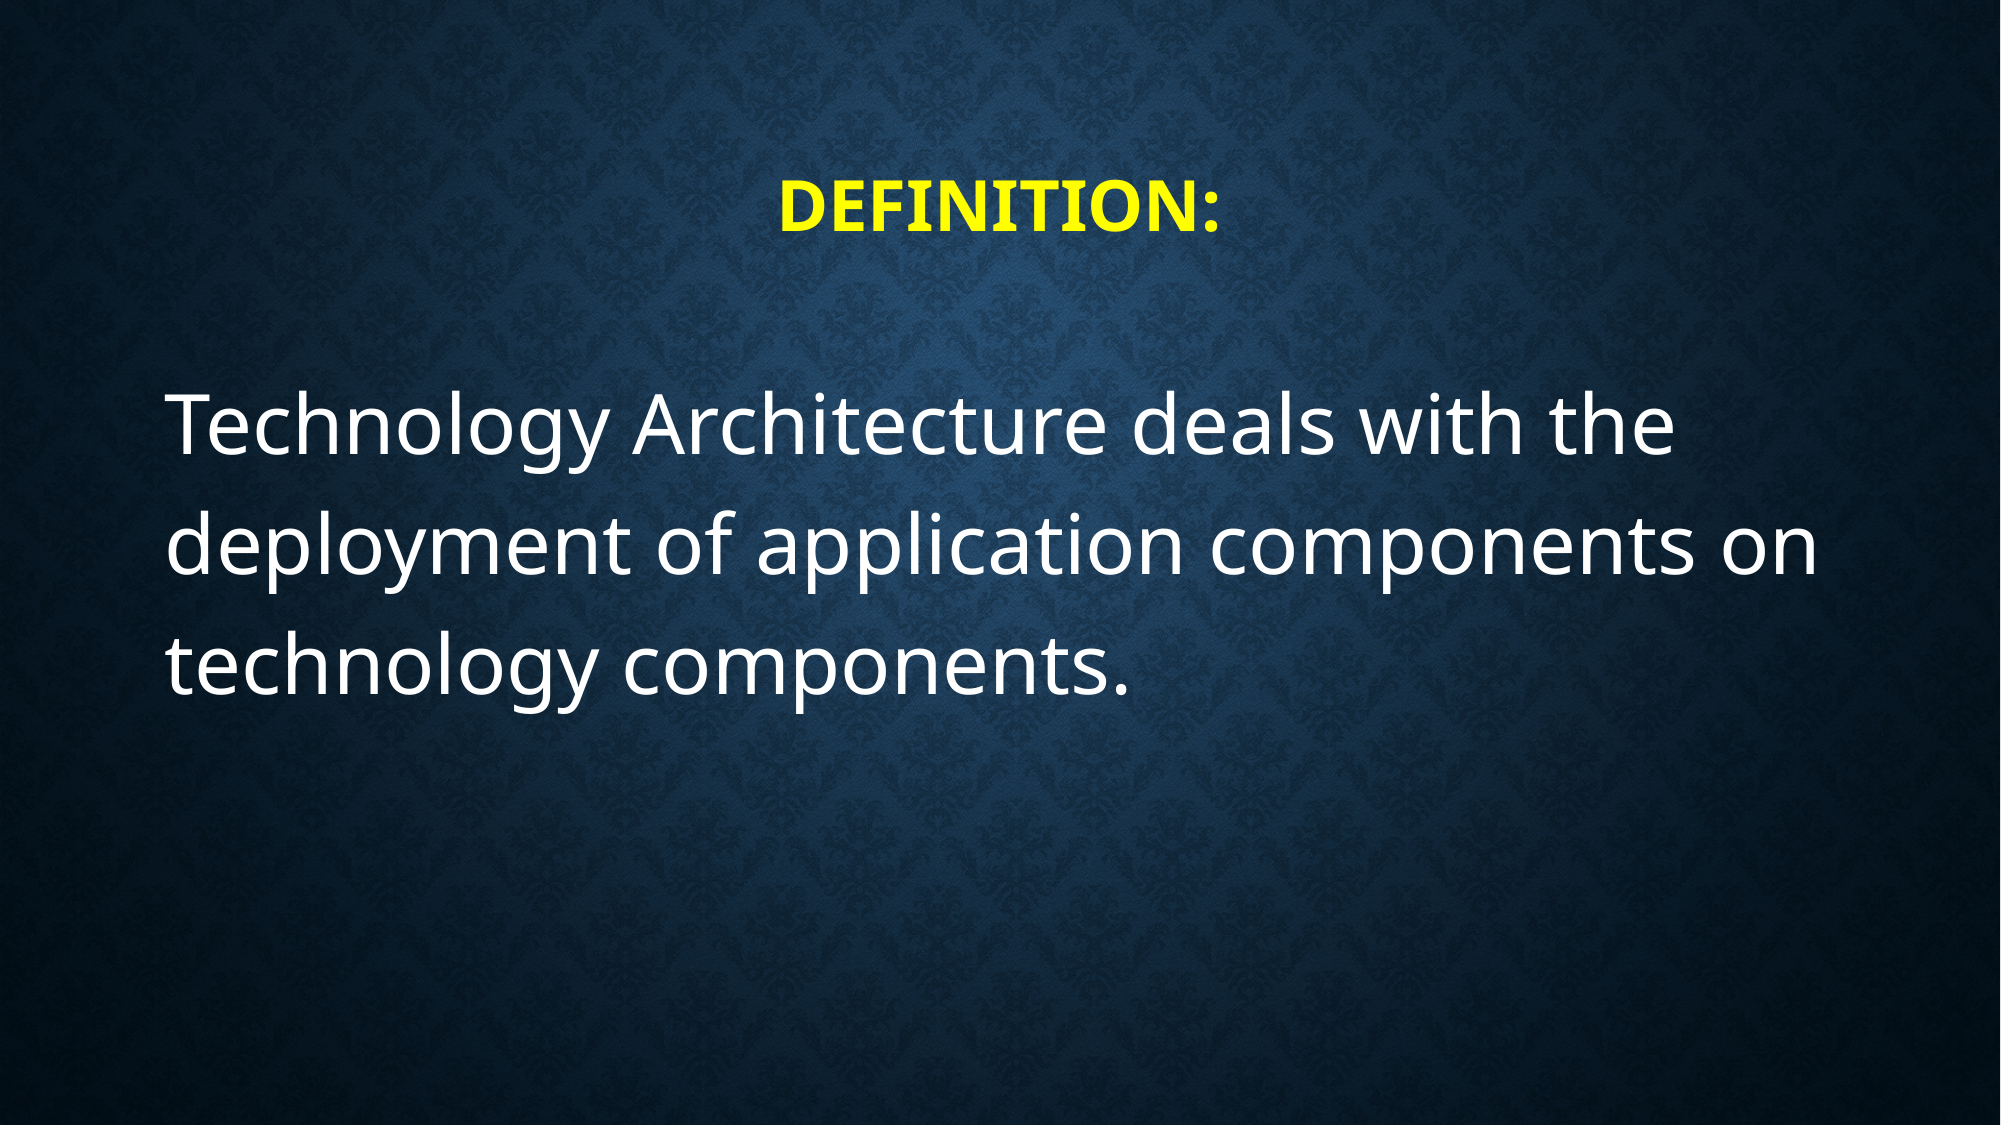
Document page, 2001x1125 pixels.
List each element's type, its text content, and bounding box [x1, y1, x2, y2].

title definition: [149, 99, 1849, 318]
list Technology Architecture deals with the deployment of application components on technology components. [149, 343, 1849, 950]
